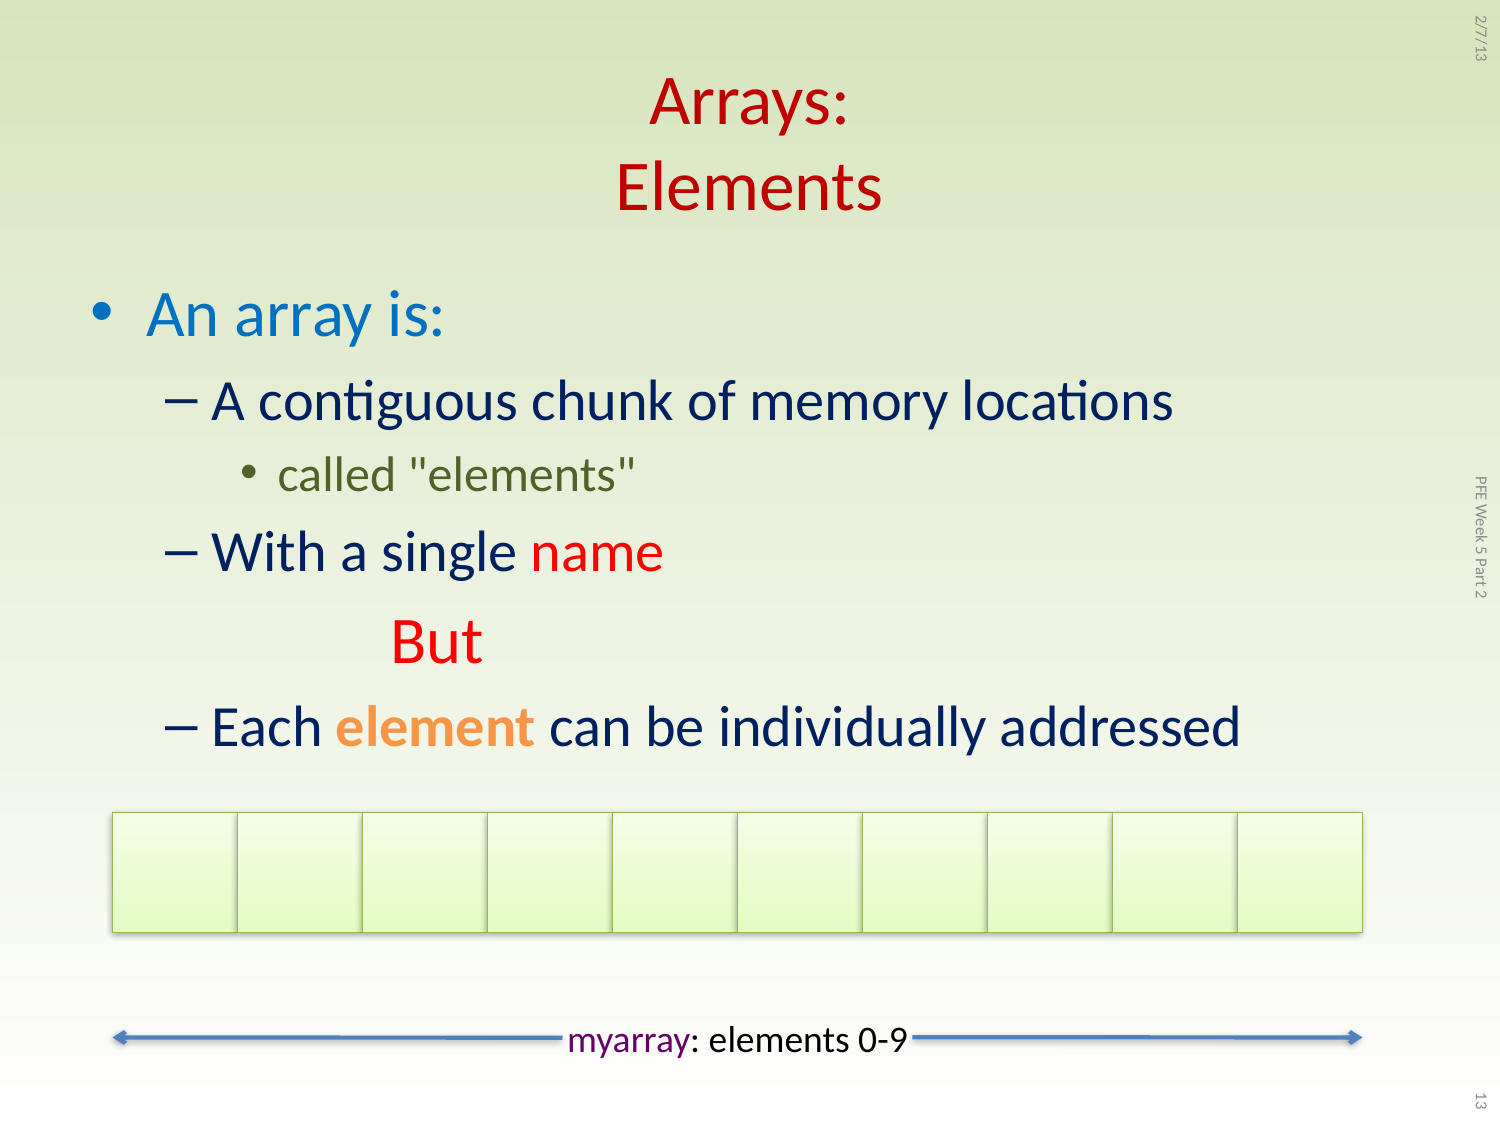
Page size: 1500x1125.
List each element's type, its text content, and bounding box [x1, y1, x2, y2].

text_box [237, 812, 359, 933]
text_box [112, 812, 234, 933]
list An array is: A contiguous chunk of memory locations called "elements" With a single name But Each element can be individually addressed [75, 262, 1425, 1005]
text_box [862, 812, 984, 933]
title Arrays: Elements [75, 45, 1425, 233]
text_box [1237, 812, 1363, 933]
text_box [737, 812, 859, 933]
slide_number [1440, 0, 1500, 299]
text_box [987, 812, 1109, 933]
footer PFE Week 5 Part 2 [1440, 299, 1500, 774]
slide_number 13 [1440, 774, 1500, 1125]
text_box [487, 812, 609, 933]
text_box [1112, 812, 1234, 933]
text_box [362, 812, 484, 933]
text_box myarray: elements 0-9 [500, 1007, 975, 1067]
text_box [612, 812, 734, 933]
